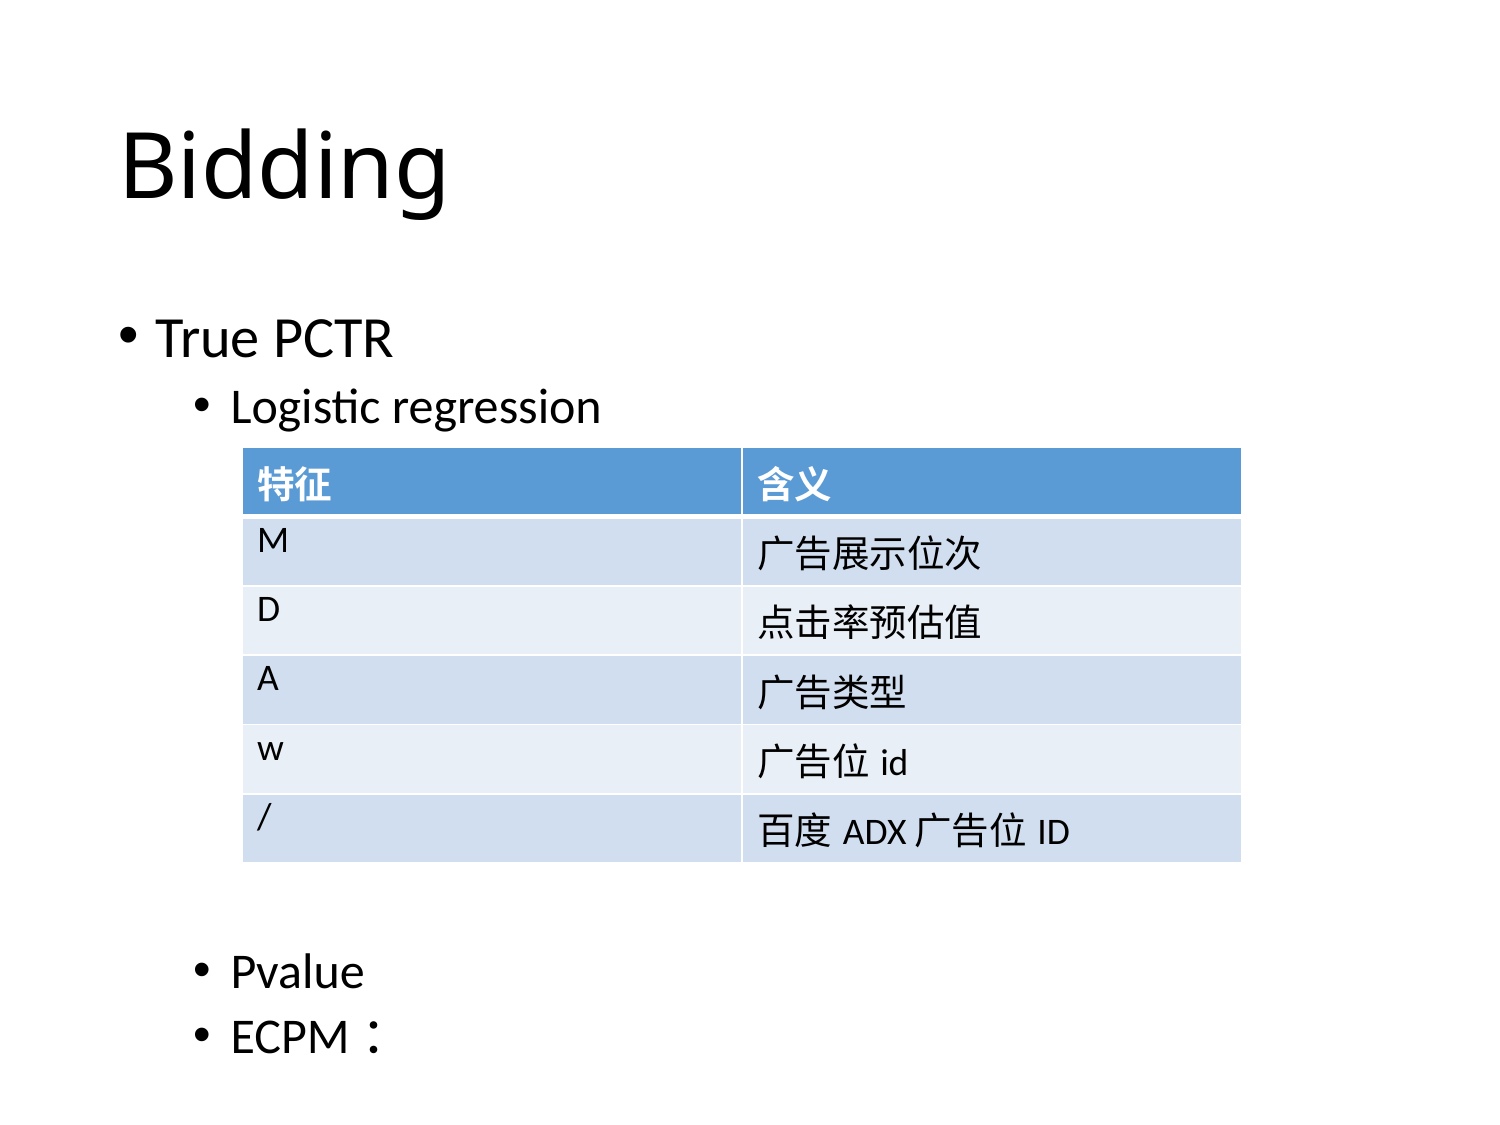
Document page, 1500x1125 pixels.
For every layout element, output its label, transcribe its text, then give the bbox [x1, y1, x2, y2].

table_cell / [243, 795, 741, 862]
table_cell 广告位id [743, 725, 1241, 793]
table_cell A [243, 656, 741, 724]
title Bidding [103, 59, 1397, 278]
table_cell w [243, 725, 741, 793]
table_cell 广告展示位次 [743, 519, 1241, 585]
table_header 含义 [743, 448, 1241, 514]
table_cell D [243, 587, 741, 654]
table_cell 广告类型 [743, 656, 1241, 724]
table_cell M [243, 519, 741, 585]
table_cell 点击率预估值 [743, 587, 1241, 654]
table_header 特征 [243, 448, 741, 514]
table_cell 百度ADX广告位ID [743, 795, 1241, 862]
